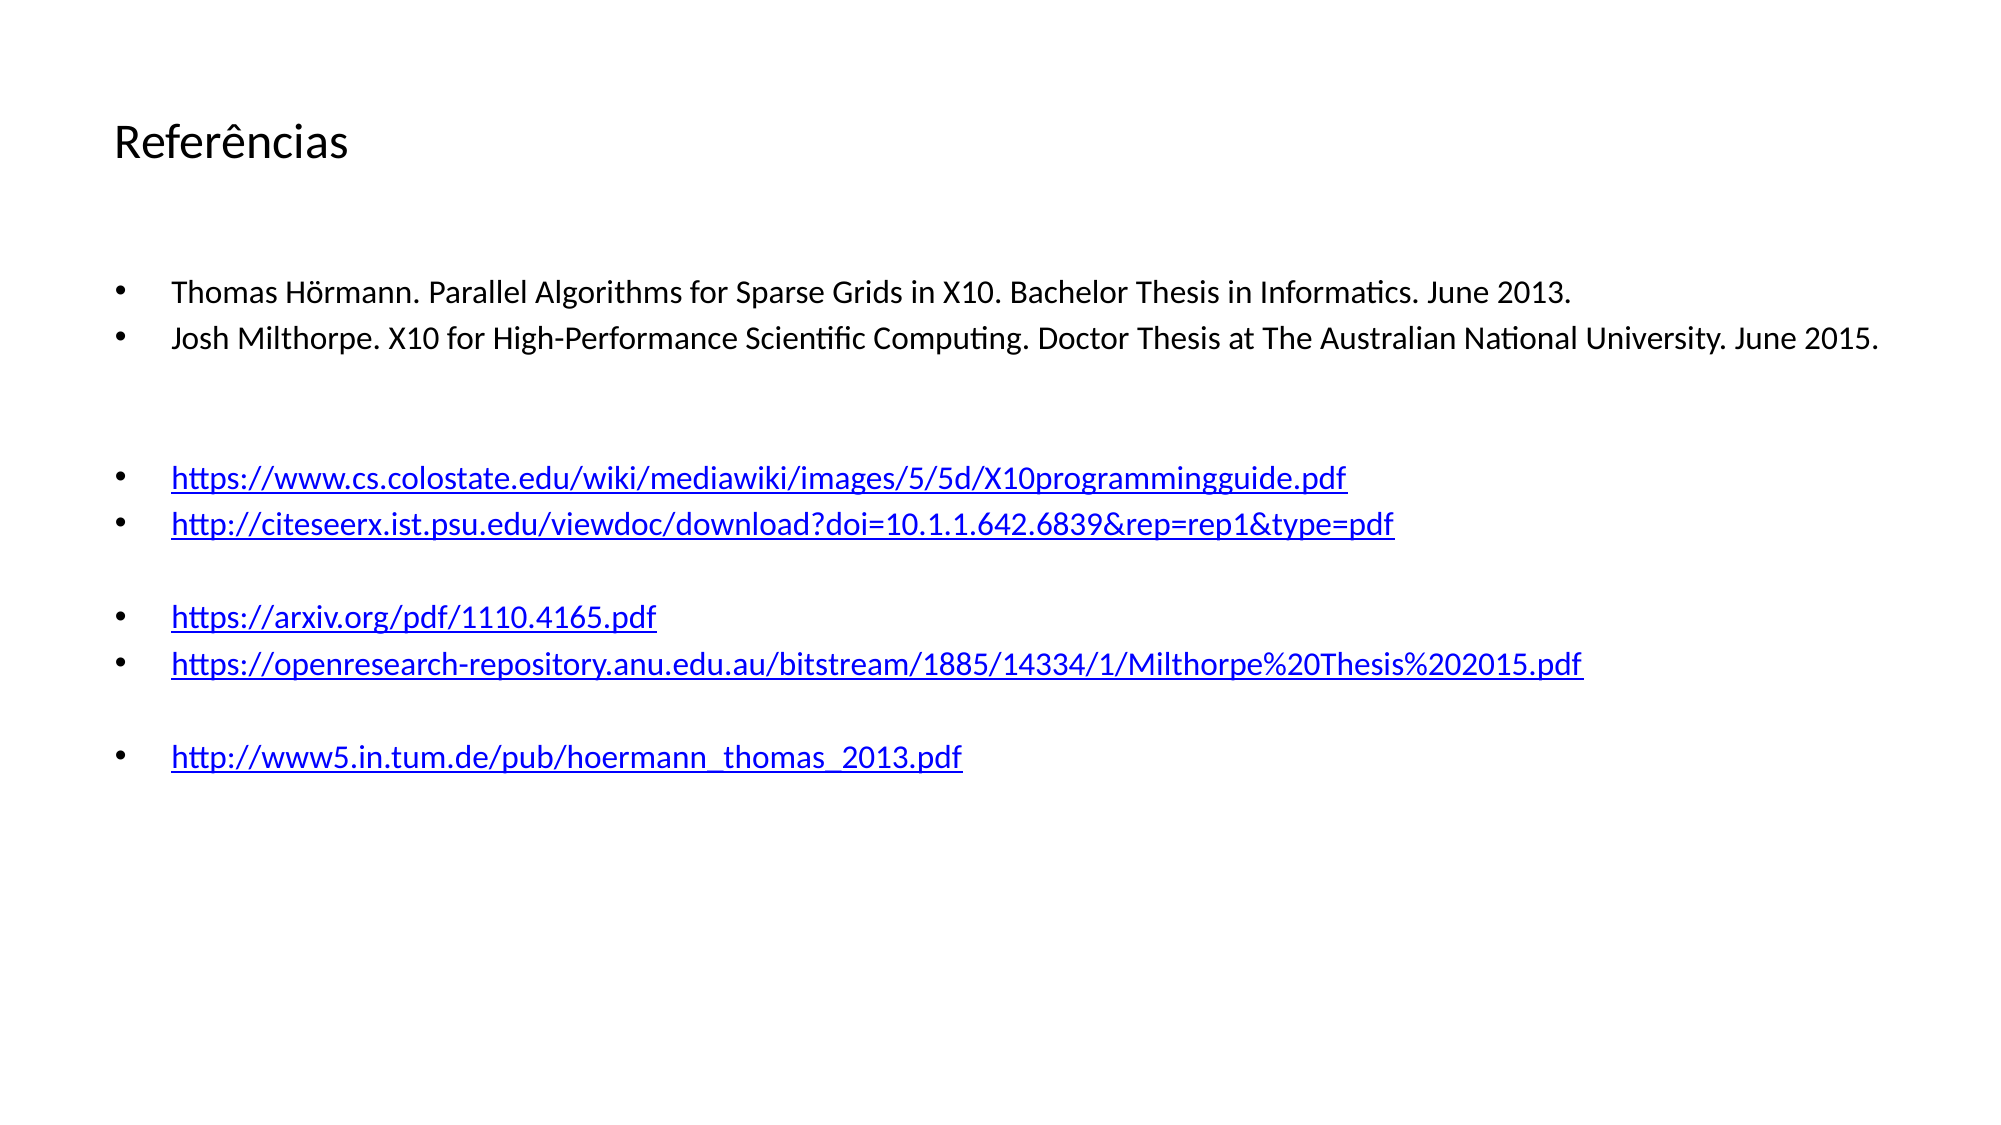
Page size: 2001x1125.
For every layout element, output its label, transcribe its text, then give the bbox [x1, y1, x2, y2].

title Referências [99, 45, 1900, 233]
list Thomas Hörmann. Parallel Algorithms for Sparse Grids in X10. Bachelor Thesis in Informatics. June 2013. Josh Milthorpe. X10 for High-Performance Scientific Computing. Doctor Thesis at The Australian National University. June 2015. https://www.cs.colostate.edu/wiki/mediawiki/images/5/5d/X10programmingguide.pdf http://citeseerx.ist.psu.edu/viewdoc/download?doi=10.1.1.642.6839&rep=rep1&type=pdf https://arxiv.org/pdf/1110.4165.pdf https://openresearch-repository.anu.edu.au/bitstream/1885/14334/1/Milthorpe%20Thesis%202015.pdf http://www5.in.tum.de/pub/hoermann_thomas_2013.pdf [99, 262, 1900, 1005]
